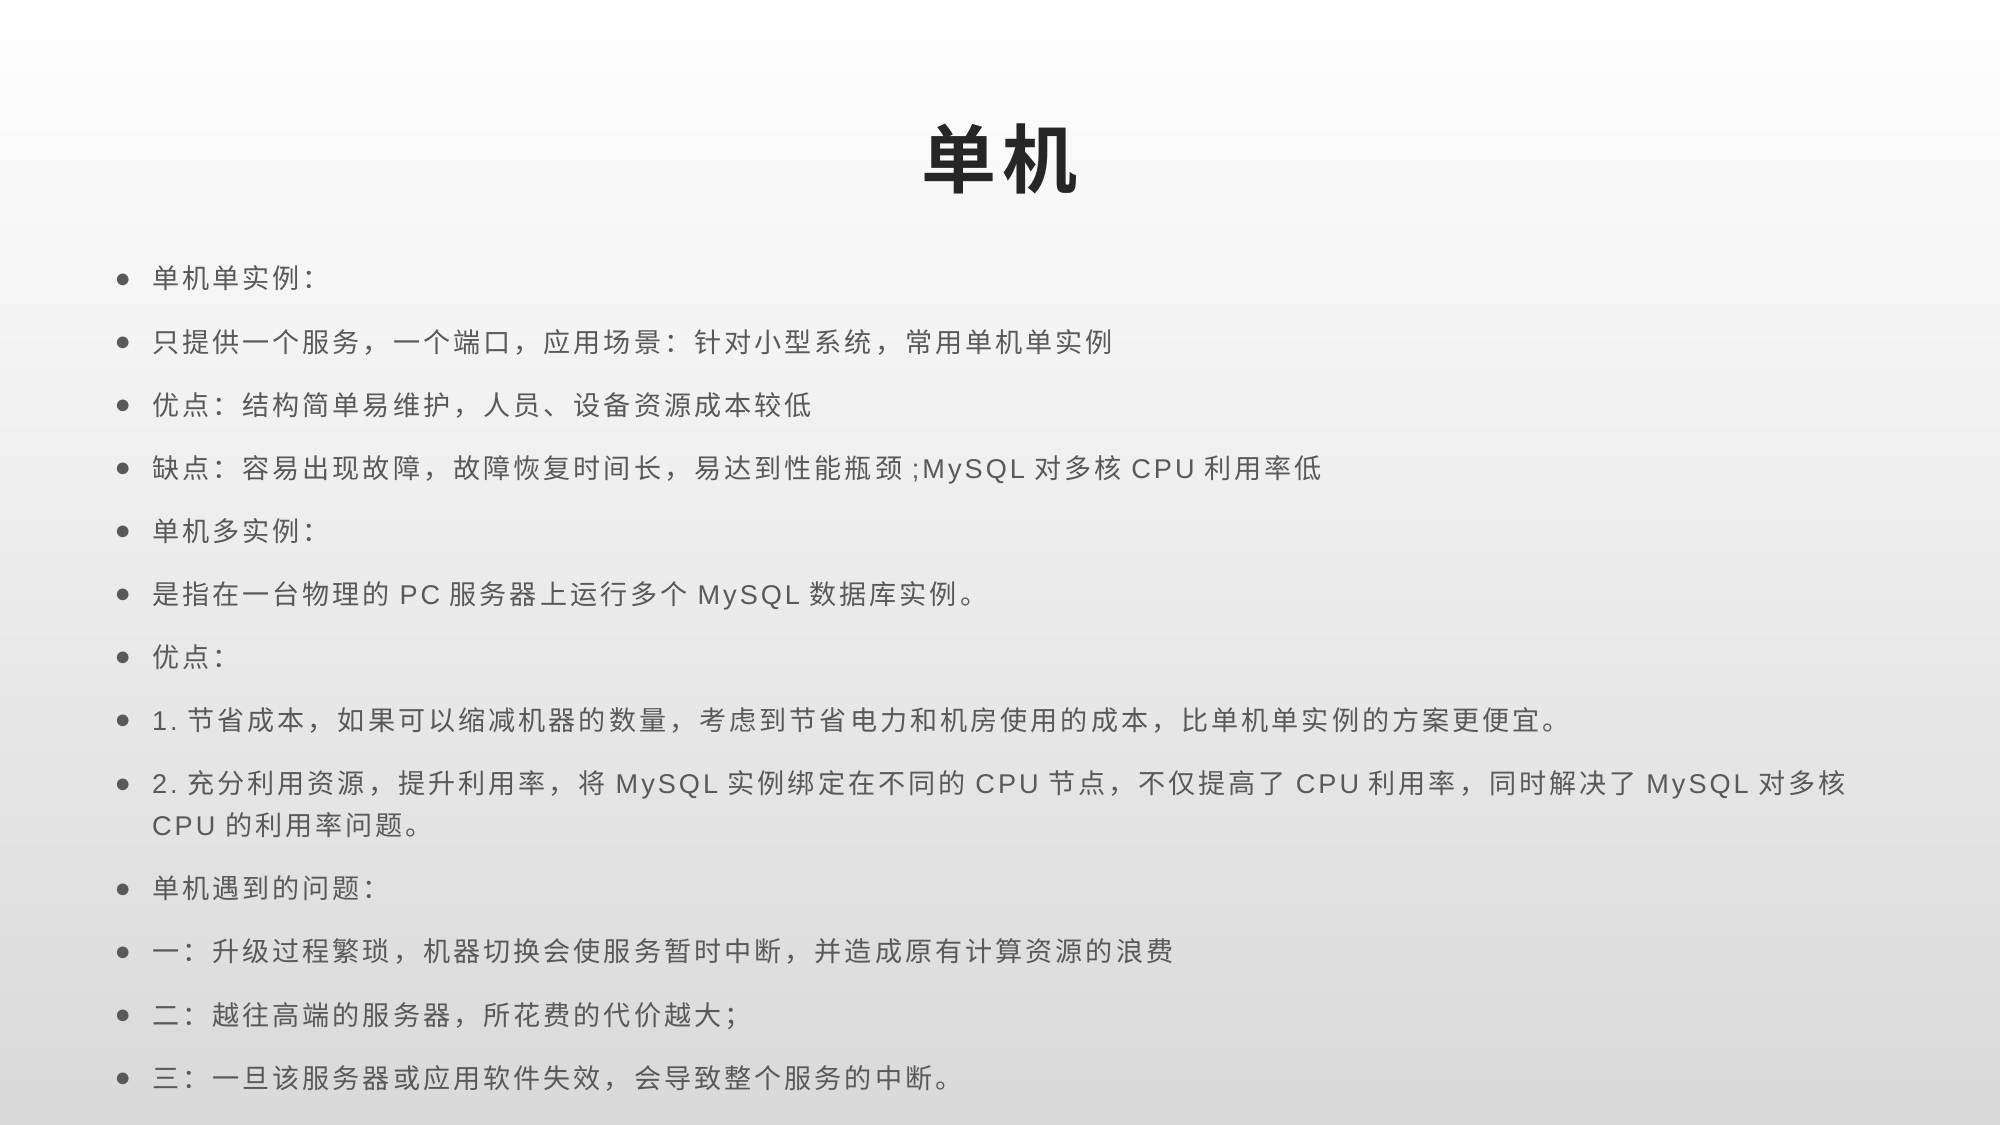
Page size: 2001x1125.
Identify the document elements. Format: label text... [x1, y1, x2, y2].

list 单机单实例： 只提供一个服务，一个端口，应用场景：针对小型系统，常用单机单实例 优点：结构简单易维护，人员、设备资源成本较低 缺点：容易出现故障，故障恢复时间长，易达到性能瓶颈;MySQL对多核CPU利用率低 单机多实例： 是指在一台物理的PC服务器上运行多个MySQL数据库实例。 优点： 1.节省成本，如果可以缩减机器的数量，考虑到节省电力和机房使用的成本，比单机单实例的方案更便宜。 2.充分利用资源，提升利用率，将MySQL实例绑定在不同的CPU节点，不仅提高了CPU利用率，同时解决了MySQL对多核CPU的利用率问题。 单机遇到的问题： 一：升级过程繁琐，机器切换会使服务暂时中断，并造成原有计算资源的浪费 二：越往高端的服务器，所花费的代价越大； 三：一旦该服务器或应用软件失效，会导致整个服务的中断。 [99, 244, 1900, 1026]
title 单机 [99, 99, 1900, 216]
